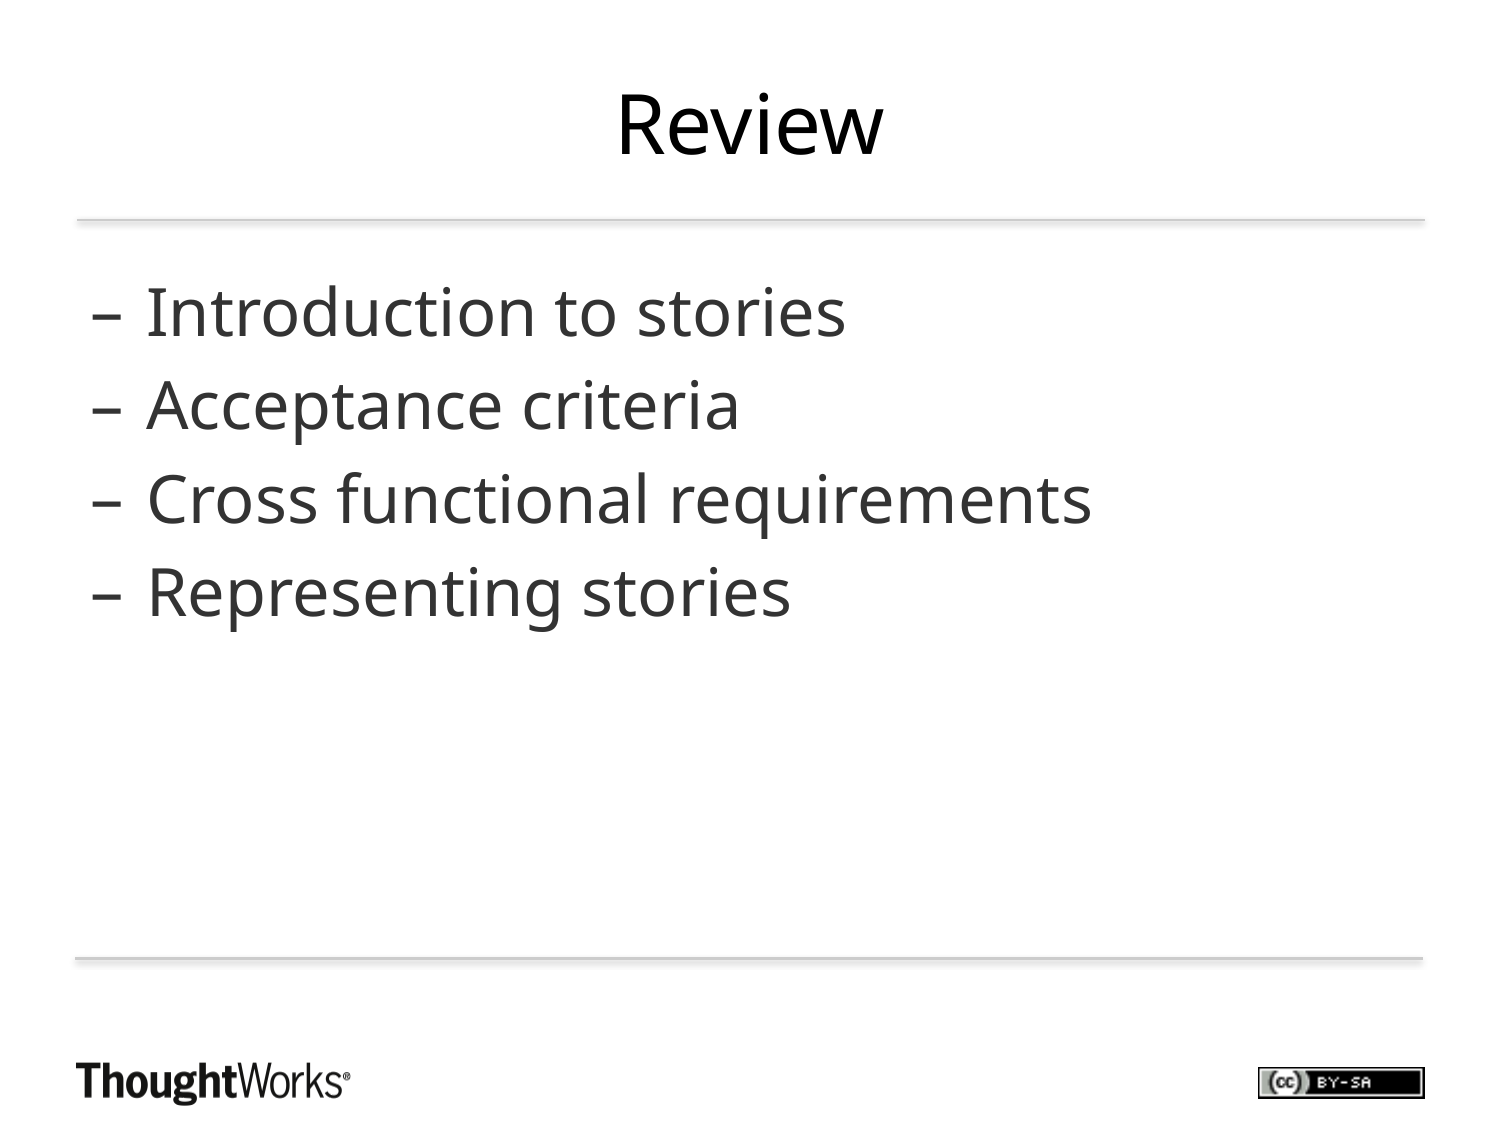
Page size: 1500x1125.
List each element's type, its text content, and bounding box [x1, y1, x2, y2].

title Review [75, 45, 1425, 197]
picture [1258, 1067, 1425, 1099]
list Introduction to stories Acceptance criteria Cross functional requirements Representing stories [75, 262, 1425, 948]
picture [75, 1062, 351, 1106]
